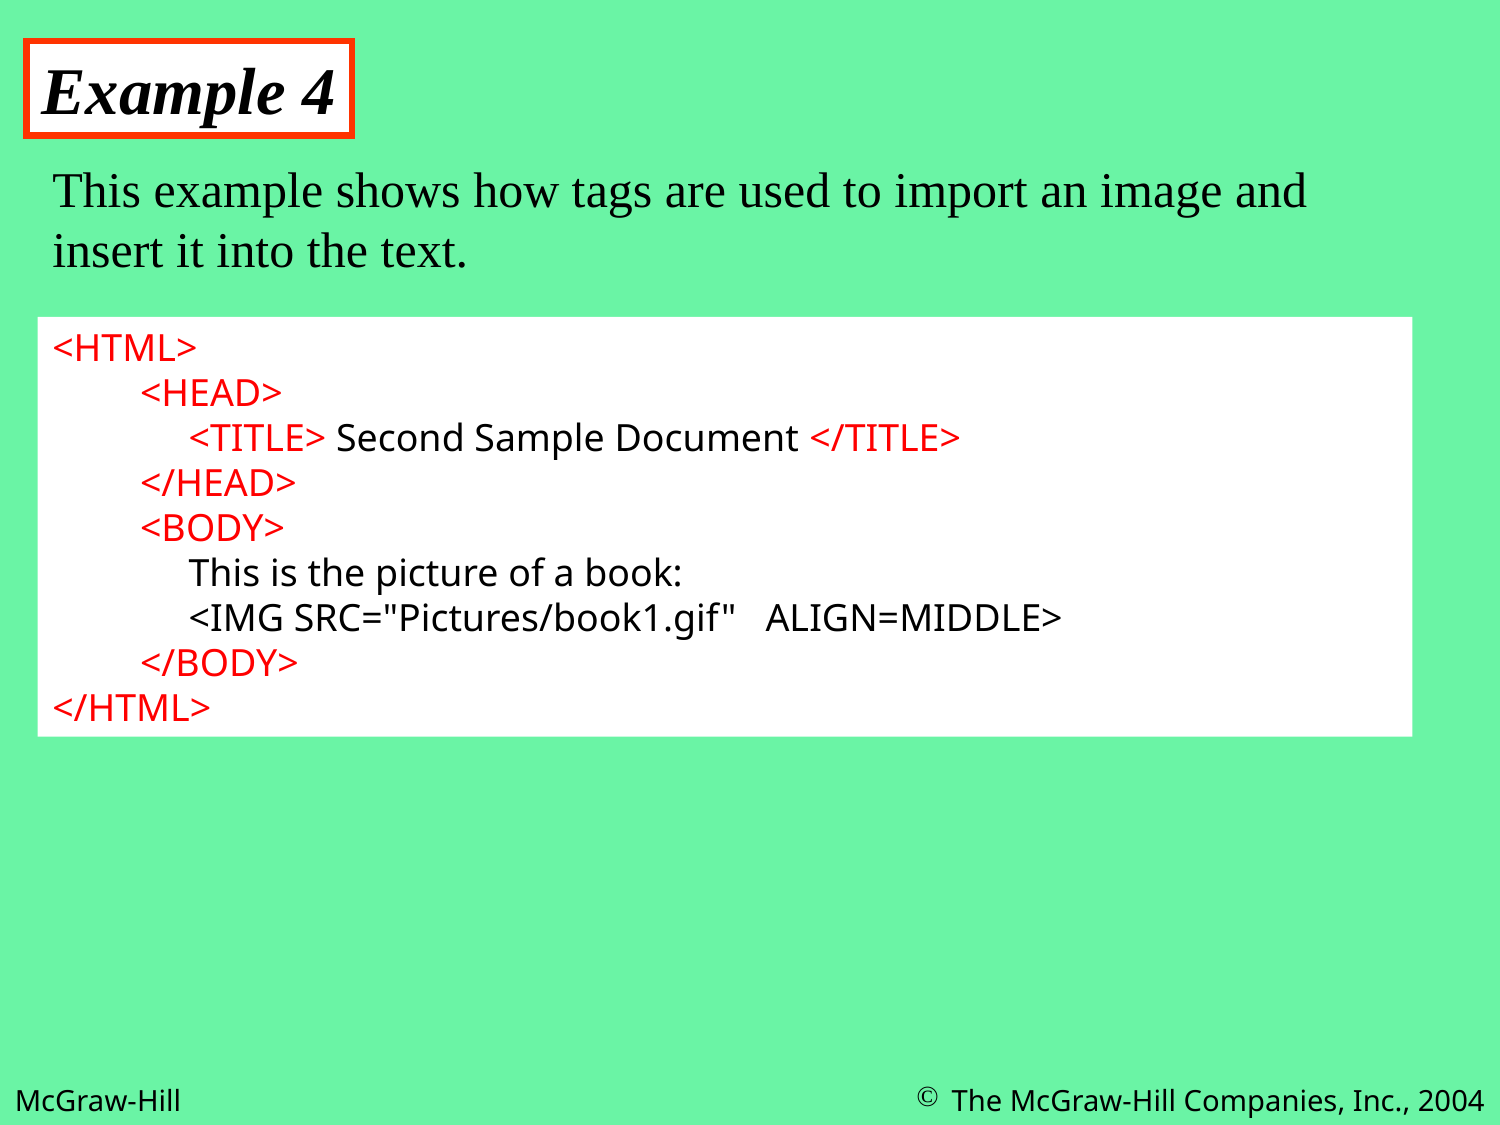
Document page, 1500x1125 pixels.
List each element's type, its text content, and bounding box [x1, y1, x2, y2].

text_box This example shows how tags are used to import an image and insert it into the text. [37, 149, 1425, 285]
text_box <HTML> <HEAD> <TITLE> Second Sample Document </TITLE> </HEAD> <BODY> This is the picture of a book: <IMG SRC="Pictures/book1.gif" ALIGN=MIDDLE> </BODY> </HTML> [37, 316, 1413, 737]
text_box Example 4 [26, 40, 352, 136]
